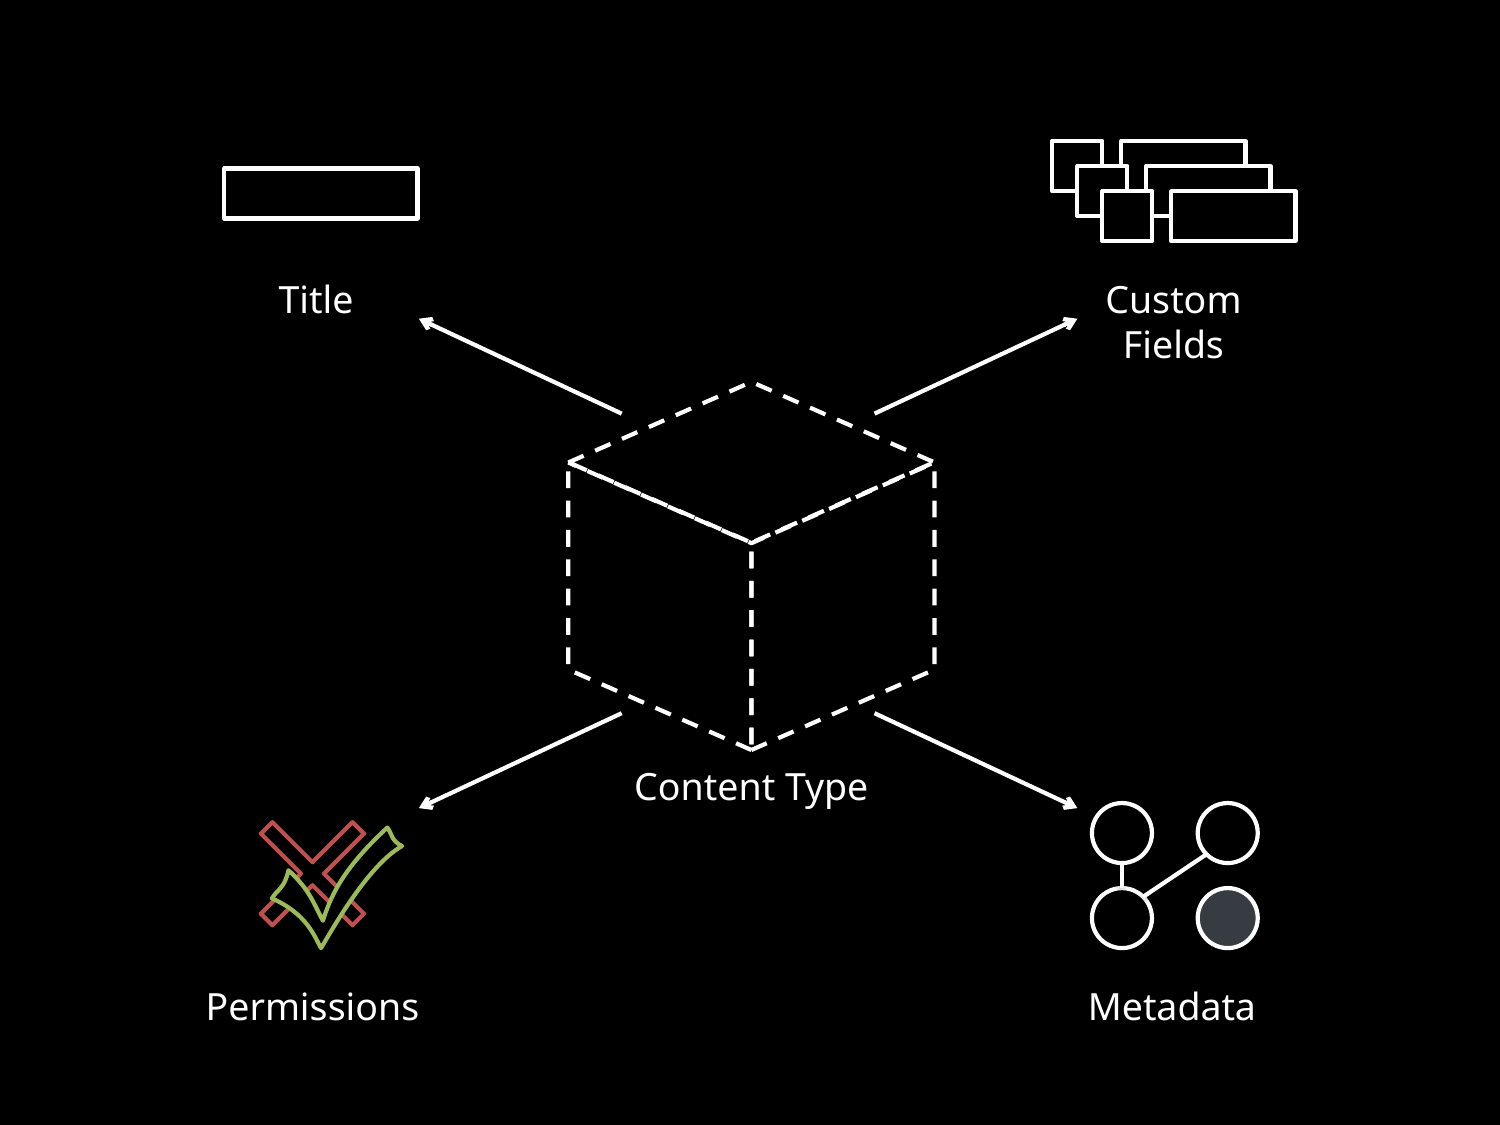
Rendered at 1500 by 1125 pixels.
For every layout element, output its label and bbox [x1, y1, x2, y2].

text_box [1052, 140, 1296, 242]
text_box [418, 318, 622, 809]
text_box [224, 785, 403, 963]
text_box [0, 90, 1500, 1055]
text_box [1091, 802, 1258, 949]
text_box [626, 381, 869, 751]
text_box [874, 318, 1078, 809]
